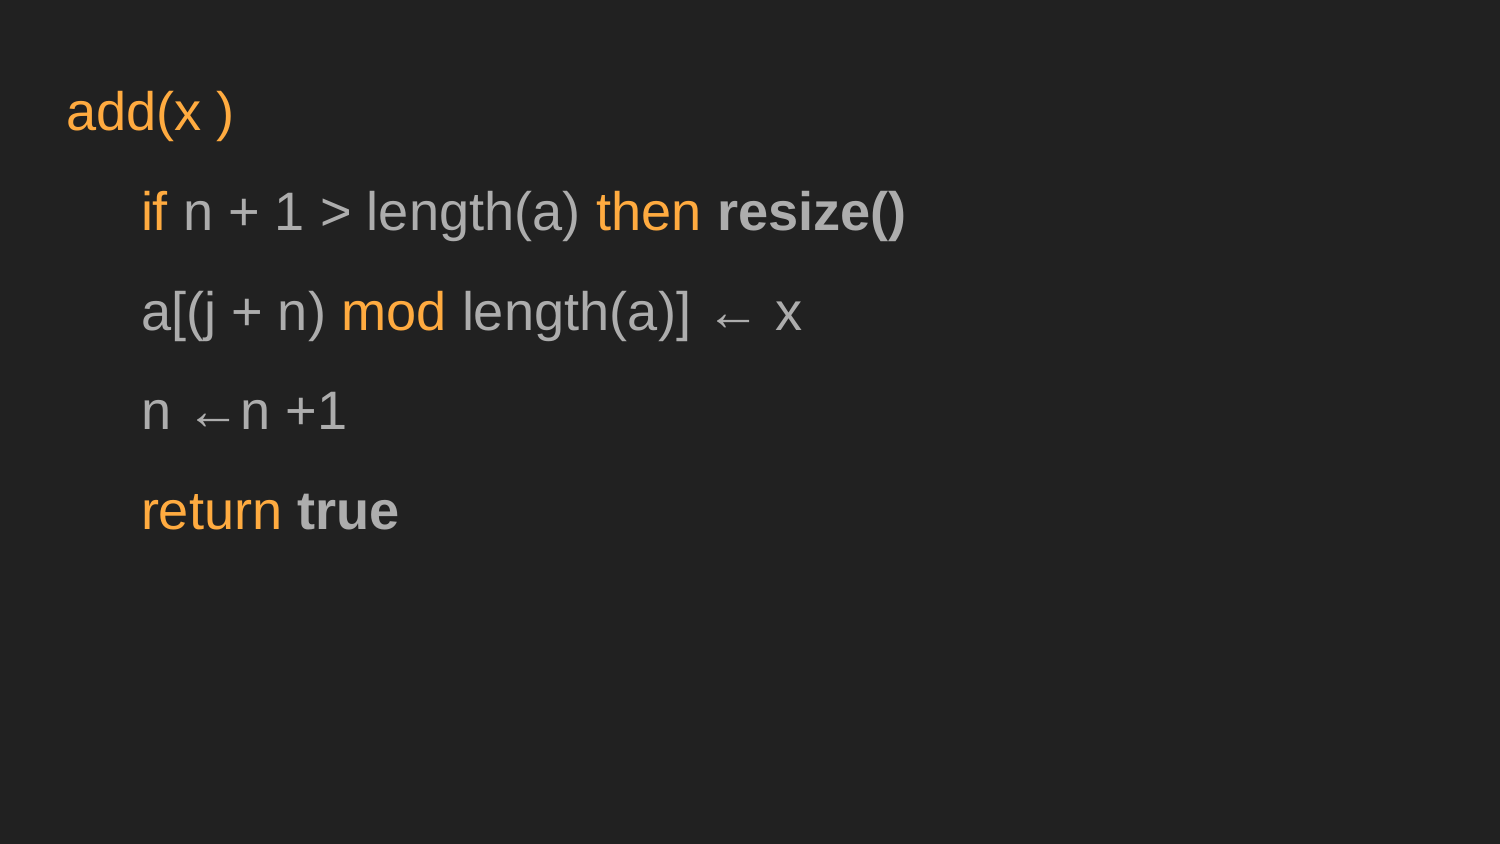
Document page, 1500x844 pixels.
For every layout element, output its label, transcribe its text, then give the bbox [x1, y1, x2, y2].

list add(x ) if n + 1 > length(a) then resize() a[(j + n) mod length(a)] ← x n ←n +1 return true [51, 51, 1449, 800]
